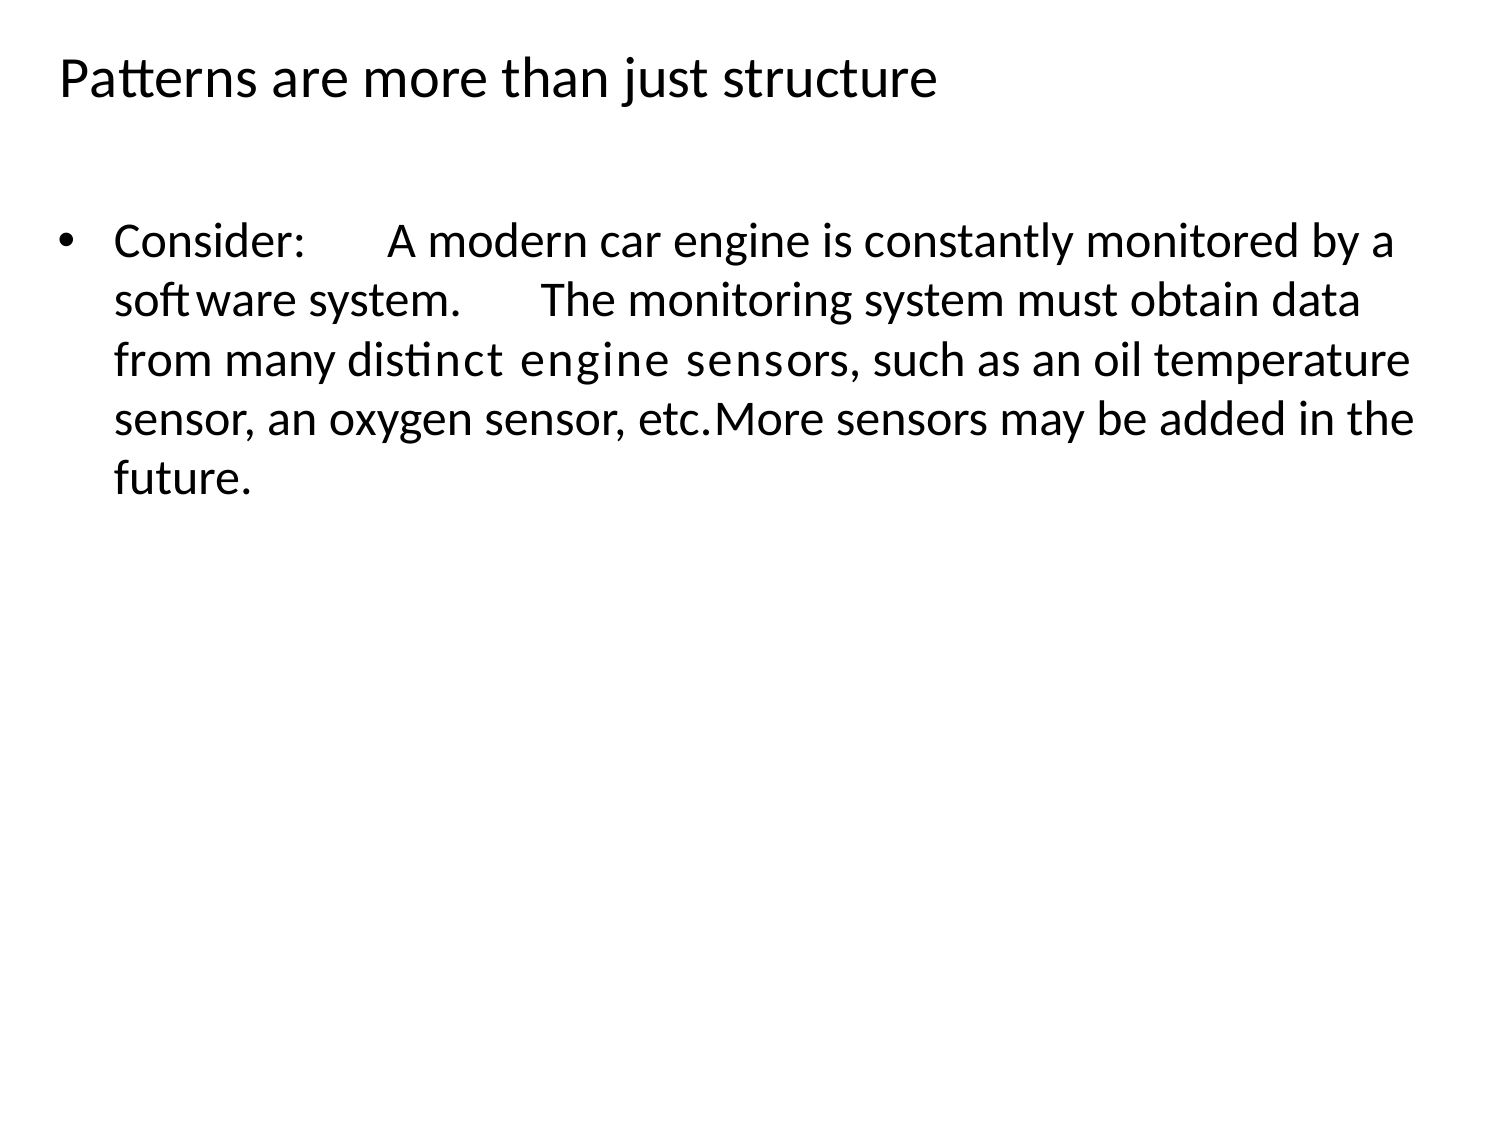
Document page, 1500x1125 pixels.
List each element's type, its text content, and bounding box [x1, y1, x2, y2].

text_box Consider: A modern car engine is constantly monitored by a software system. The monitoring system must obtain data from many distinct engine sensors, such as an oil temperature sensor, an oxygen sensor, etc. More sensors may be added in the future. [55, 209, 1426, 513]
title Patterns are more than just structure [57, 38, 1443, 115]
